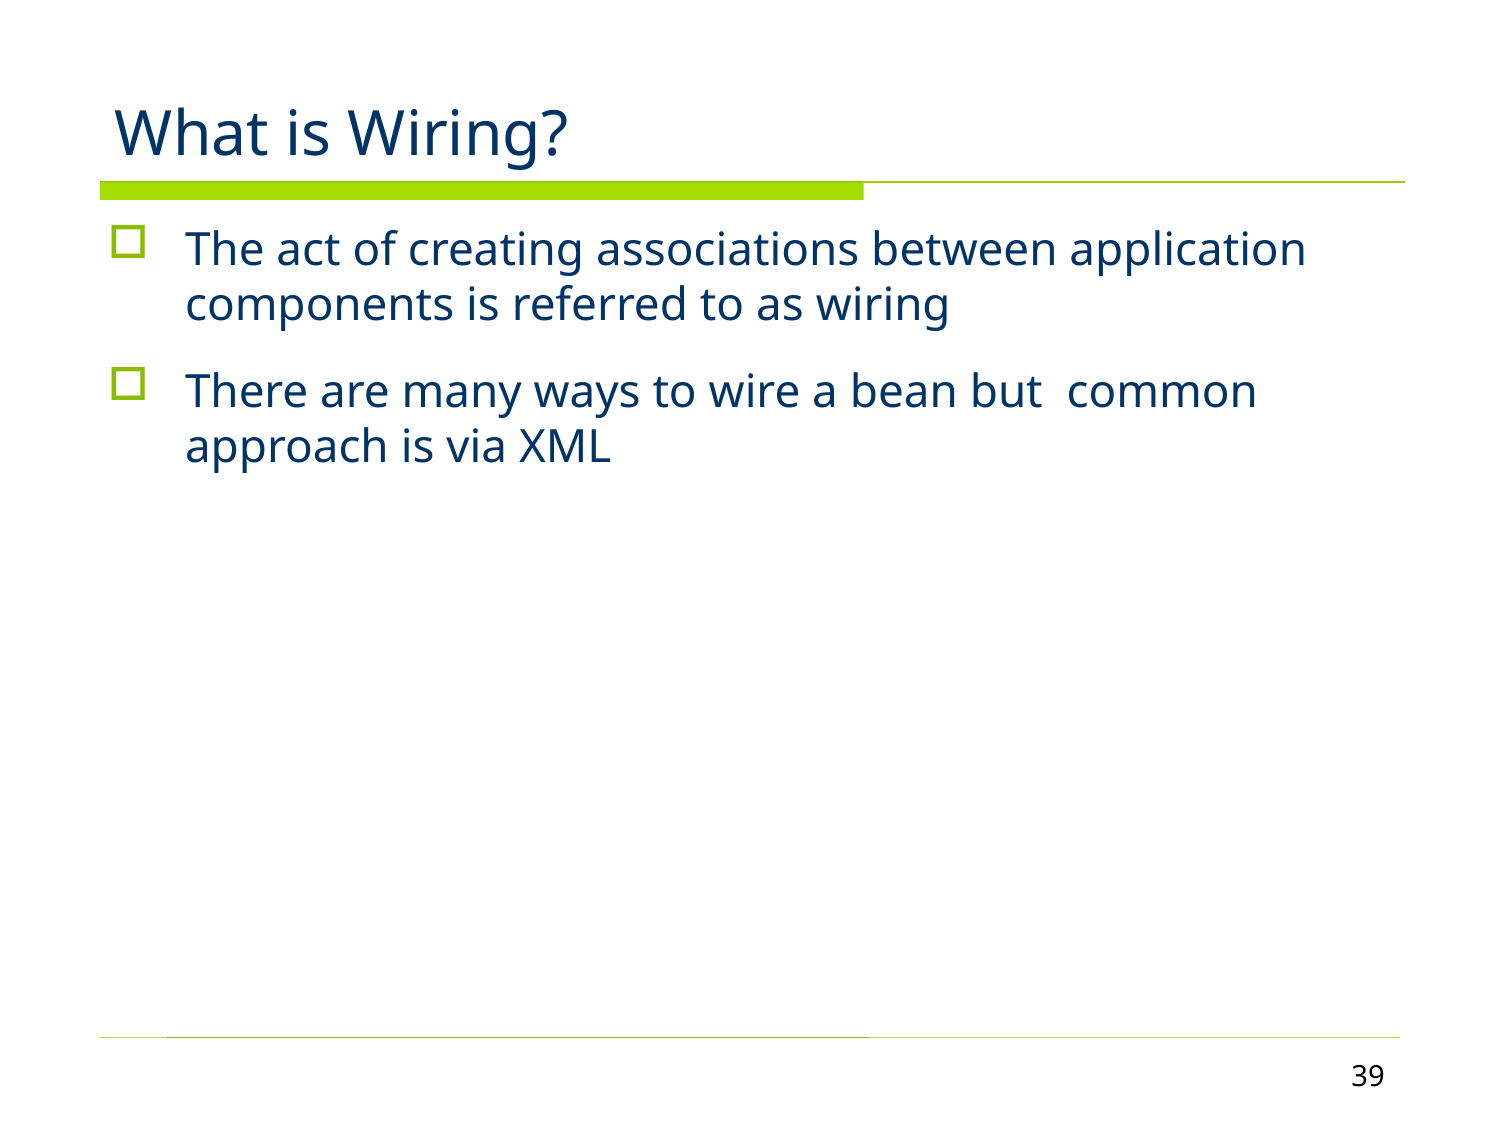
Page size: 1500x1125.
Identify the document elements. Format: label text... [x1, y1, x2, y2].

title What is Wiring? [99, 24, 1413, 175]
list The act of creating associations between application components is referred to as wiring There are many ways to wire a bean but common approach is via XML [92, 212, 1406, 1013]
slide_number 39 [1074, 1049, 1401, 1101]
